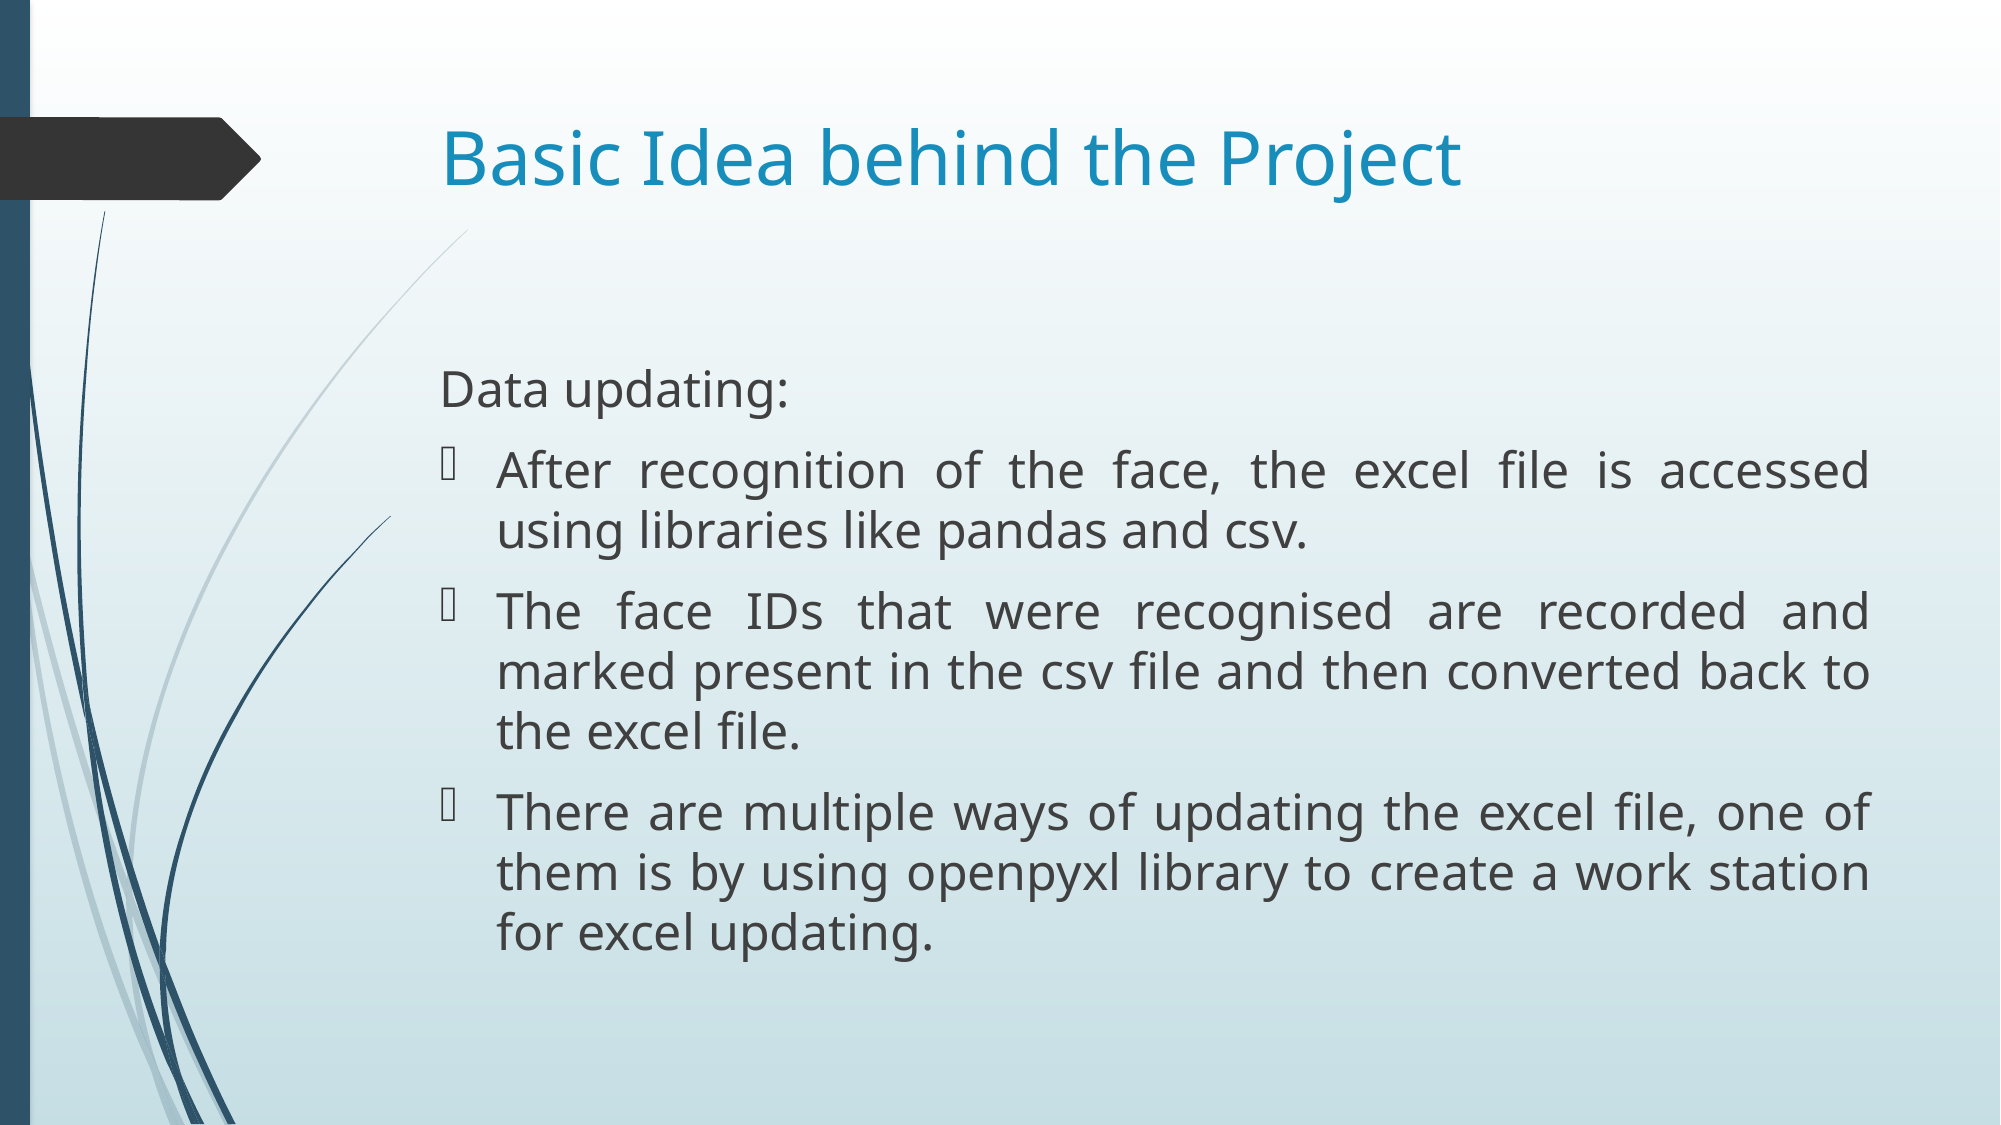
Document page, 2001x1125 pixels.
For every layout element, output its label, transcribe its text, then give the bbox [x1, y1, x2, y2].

title Basic Idea behind the Project [425, 102, 1888, 313]
list Data updating: After recognition of the face, the excel file is accessed using libraries like pandas and csv. The face IDs that were recognised are recorded and marked present in the csv file and then converted back to the excel file. There are multiple ways of updating the excel file, one of them is by using openpyxl library to create a work station for excel updating. [424, 350, 1888, 970]
